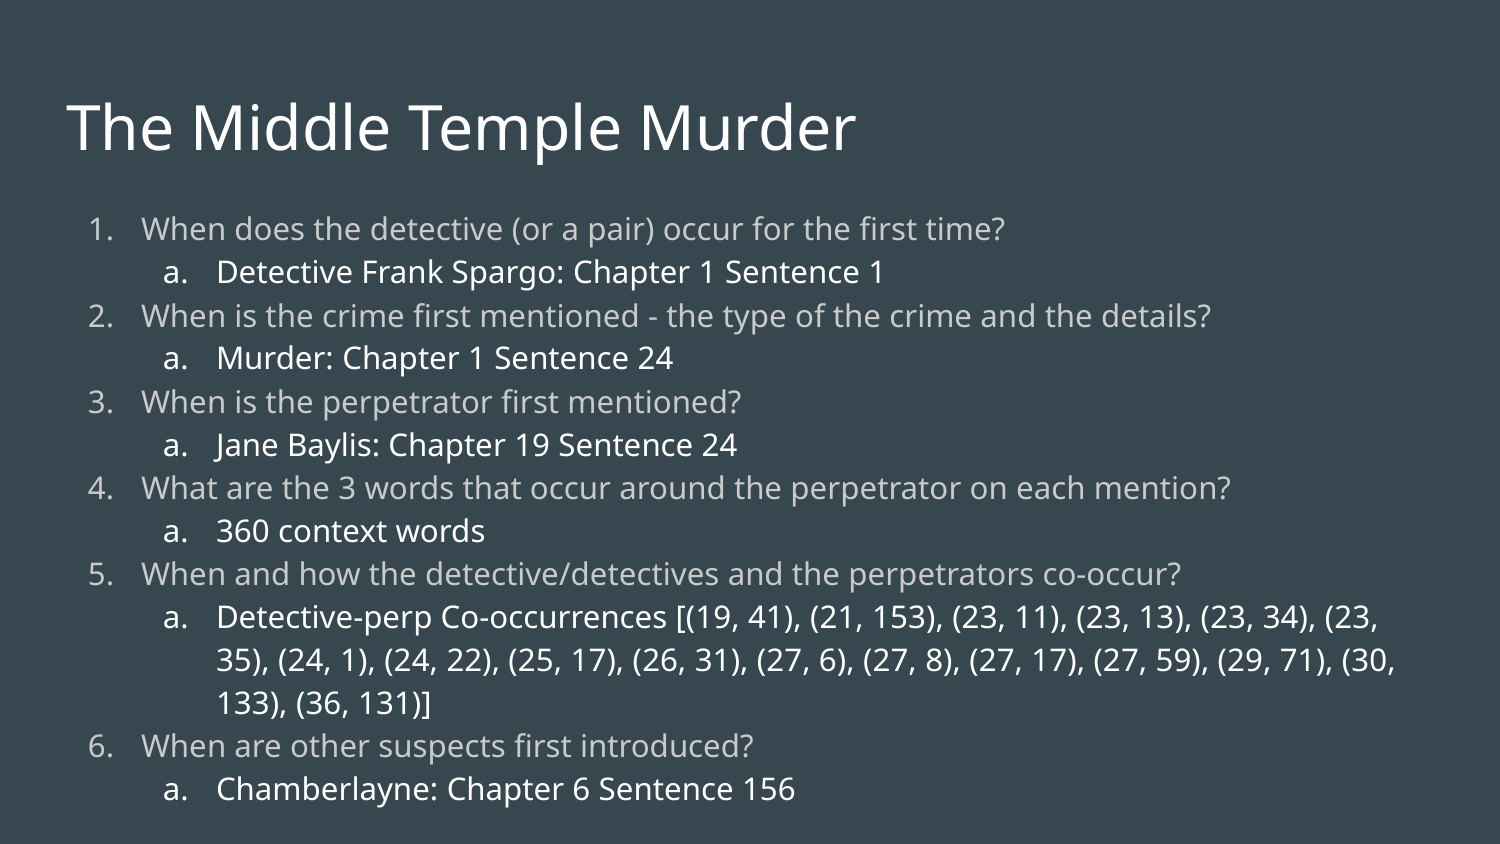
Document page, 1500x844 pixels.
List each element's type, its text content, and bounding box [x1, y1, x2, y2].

list When does the detective (or a pair) occur for the first time? Detective Frank Spargo: Chapter 1 Sentence 1 When is the crime first mentioned - the type of the crime and the details? Murder: Chapter 1 Sentence 24 When is the perpetrator first mentioned? Jane Baylis: Chapter 19 Sentence 24 What are the 3 words that occur around the perpetrator on each mention? 360 context words When and how the detective/detectives and the perpetrators co-occur? Detective-perp Co-occurrences [(19, 41), (21, 153), (23, 11), (23, 13), (23, 34), (23, 35), (24, 1), (24, 22), (25, 17), (26, 31), (27, 6), (27, 8), (27, 17), (27, 59), (29, 71), (30, 133), (36, 131)] When are other suspects first introduced? Chamberlayne: Chapter 6 Sentence 156 [51, 189, 1449, 750]
title The Middle Temple Murder [51, 72, 1449, 167]
